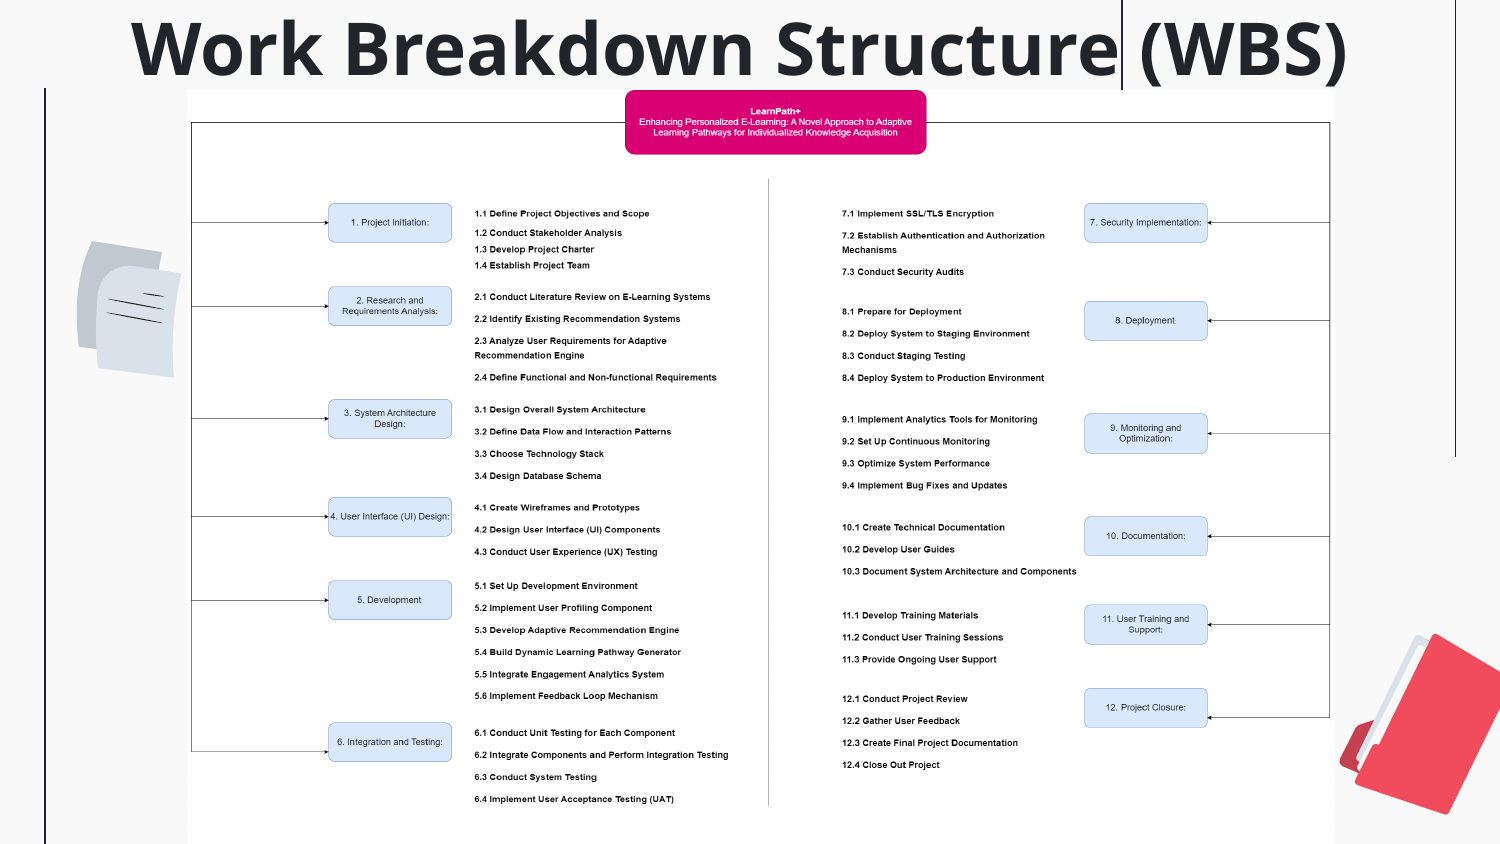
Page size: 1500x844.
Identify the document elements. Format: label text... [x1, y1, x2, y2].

picture [187, 90, 1336, 844]
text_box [1341, 618, 1500, 844]
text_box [71, 233, 182, 387]
title Work Breakdown Structure (WBS) [107, 0, 1373, 82]
